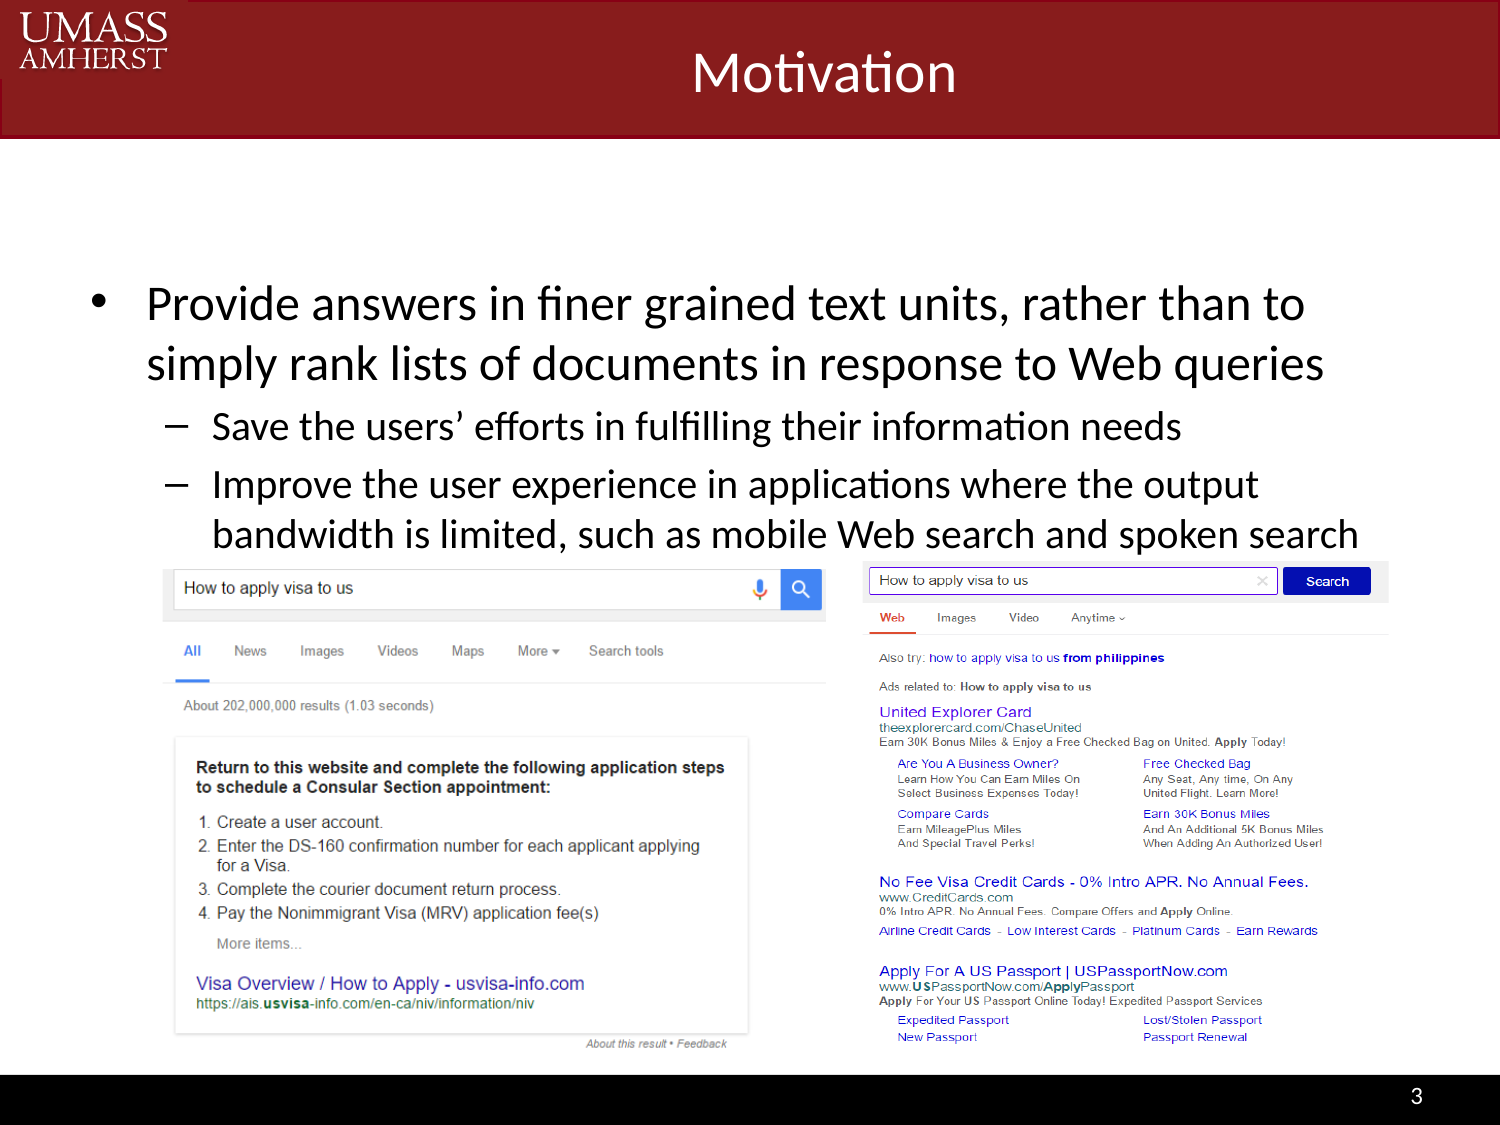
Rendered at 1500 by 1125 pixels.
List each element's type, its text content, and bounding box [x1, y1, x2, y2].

picture [0, 0, 188, 79]
picture [162, 569, 826, 1058]
slide_number 3 [1088, 1065, 1439, 1125]
picture [862, 561, 1389, 1066]
list Provide answers in finer grained text units, rather than to simply rank lists of documents in response to Web queries Save the users’ efforts in fulfilling their information needs Improve the user experience in applications where the output bandwidth is limited, such as mobile Web search and spoken search [75, 262, 1425, 1050]
title Motivation [174, 25, 1475, 113]
